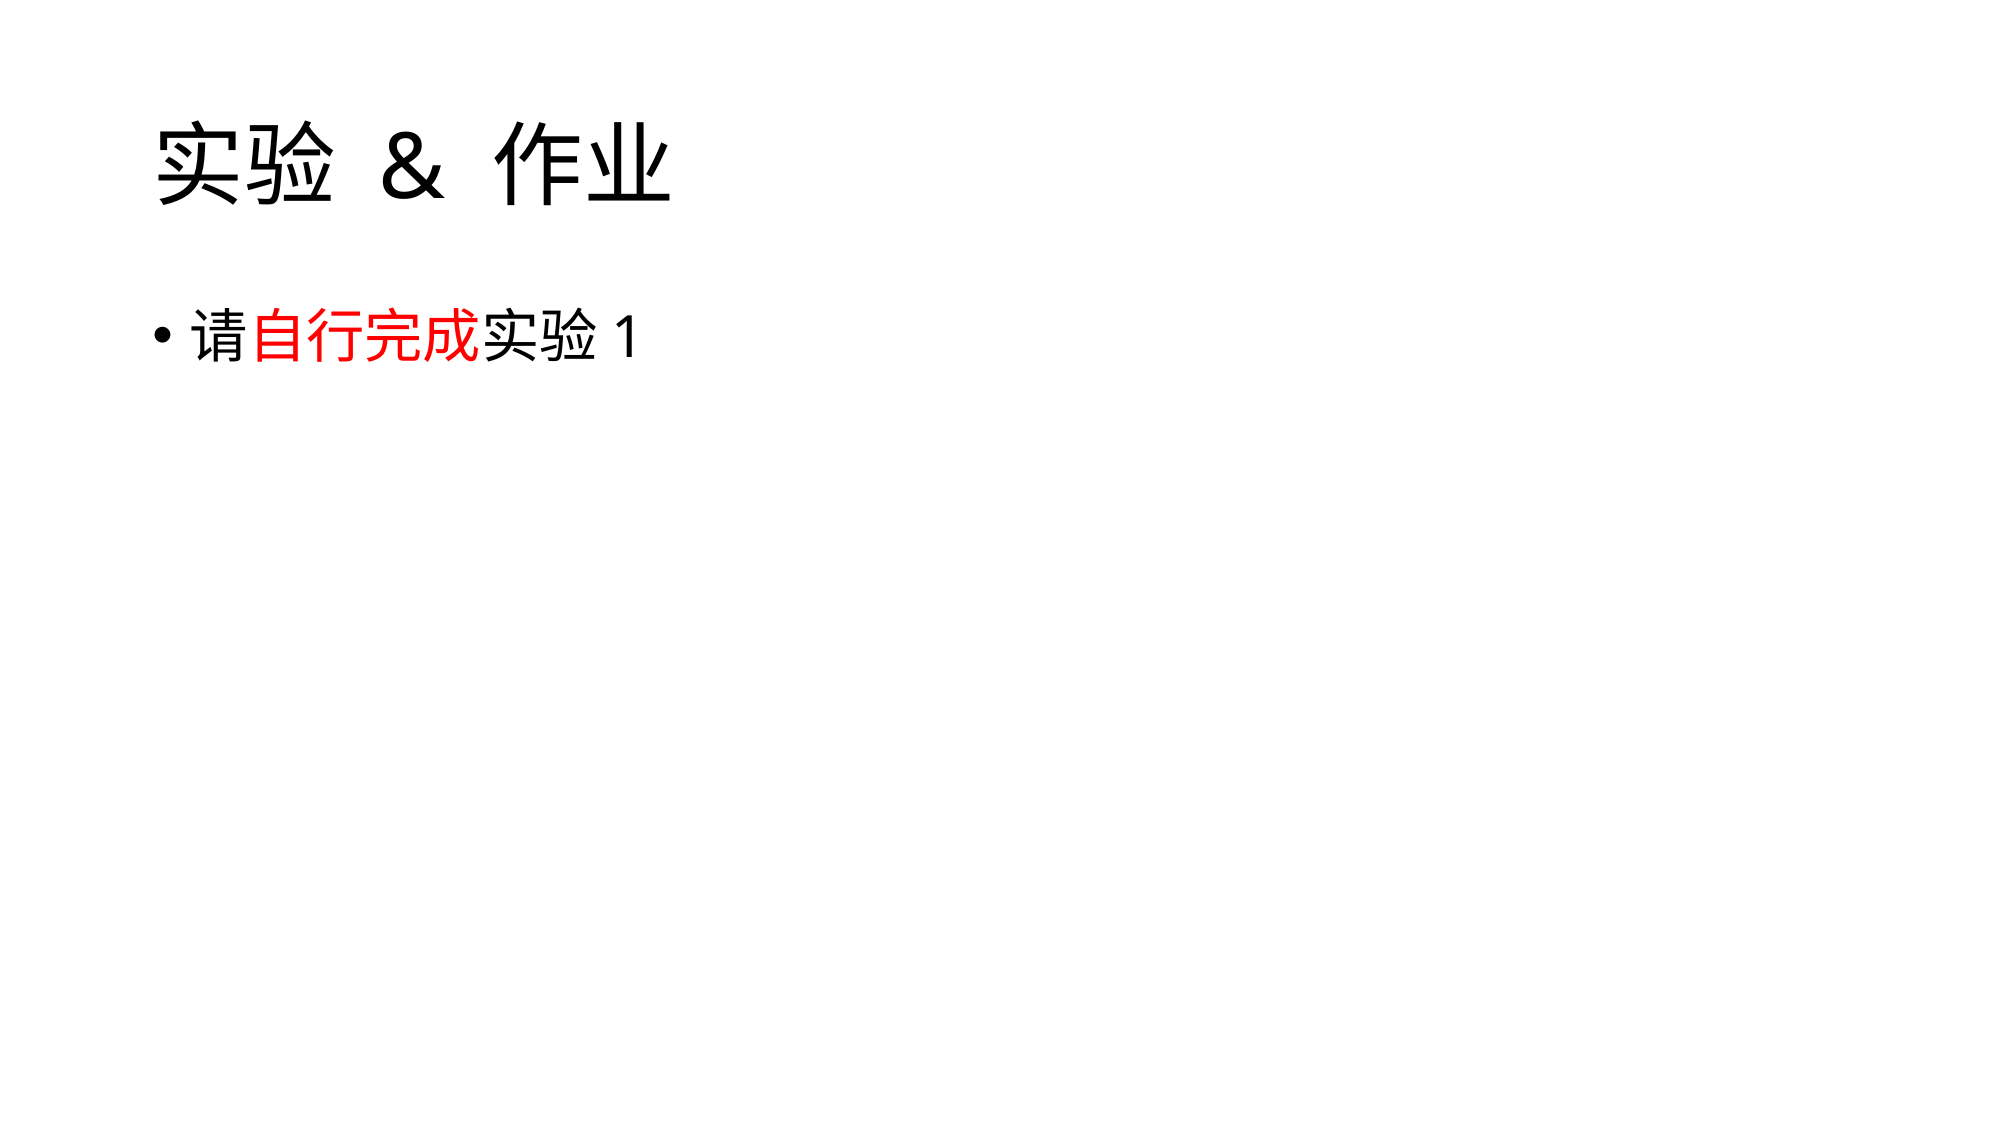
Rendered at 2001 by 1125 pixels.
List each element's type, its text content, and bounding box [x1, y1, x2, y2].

list 请自行完成实验1 [137, 299, 1863, 1014]
title 实验 & 作业 [137, 59, 1863, 278]
